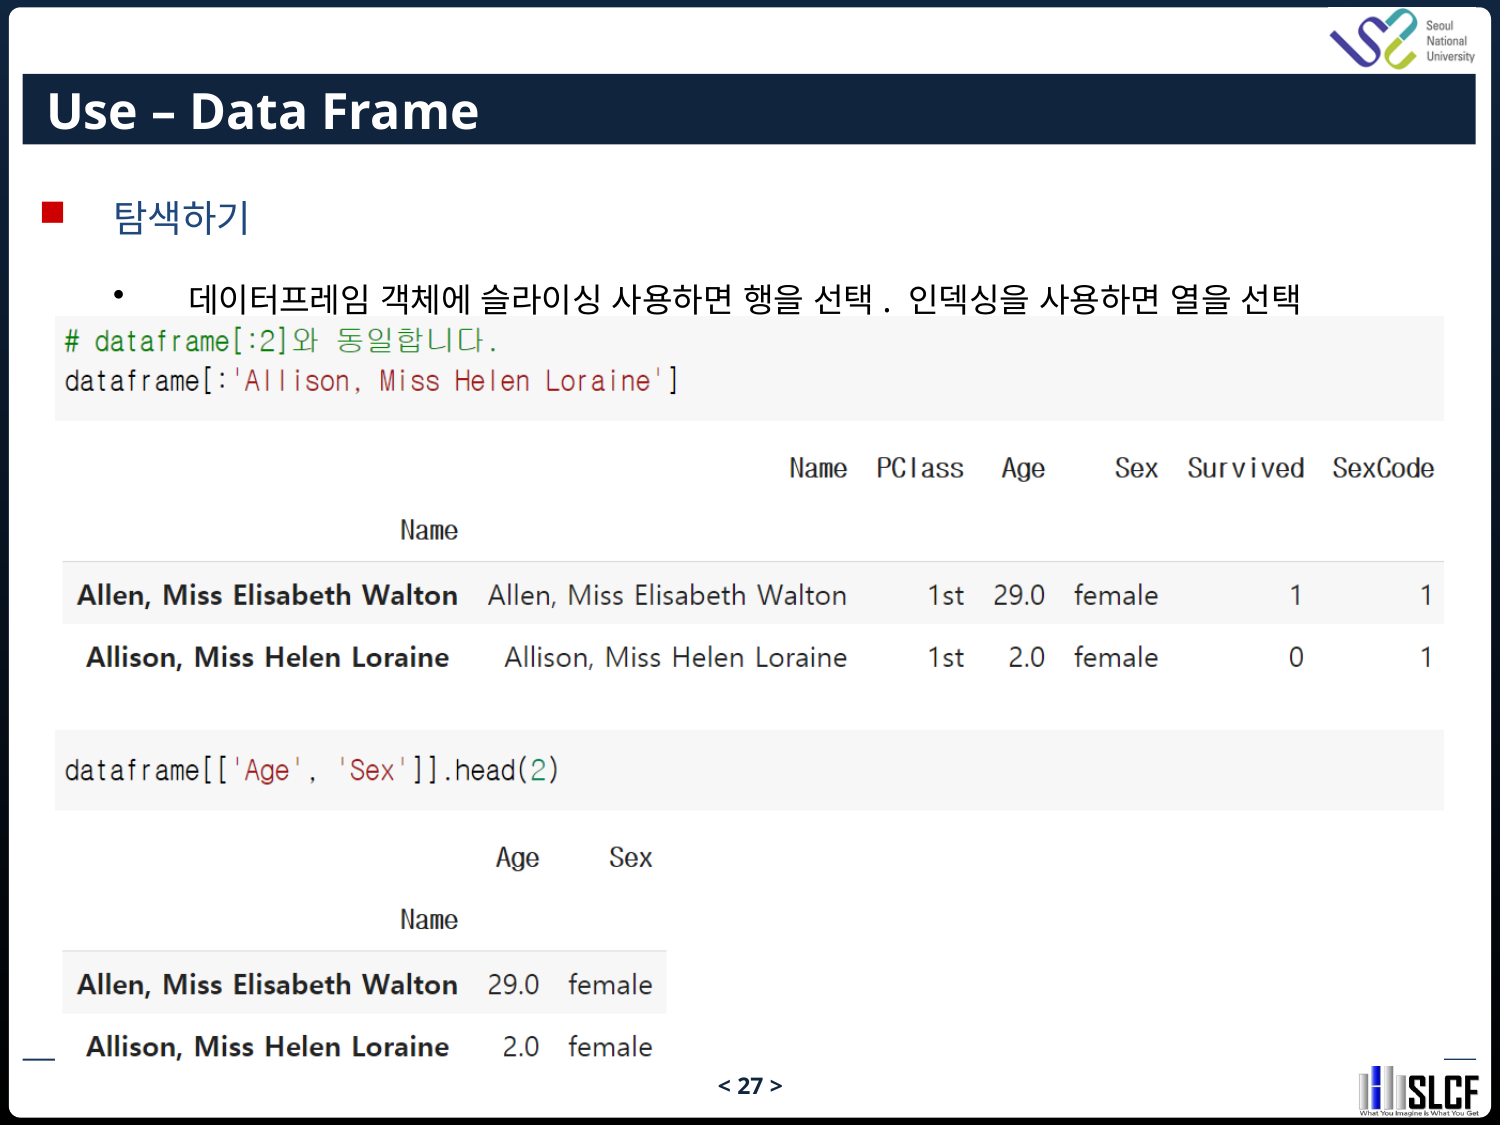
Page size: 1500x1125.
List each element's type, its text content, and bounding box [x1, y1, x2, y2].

picture [54, 316, 1481, 1117]
title Use – Data Frame [22, 73, 1476, 145]
list 탐색하기 데이터프레임 객체에 슬라이싱 사용하면 행을 선택. 인덱싱을 사용하면 열을 선택 [38, 172, 1426, 811]
picture [1328, 7, 1476, 70]
